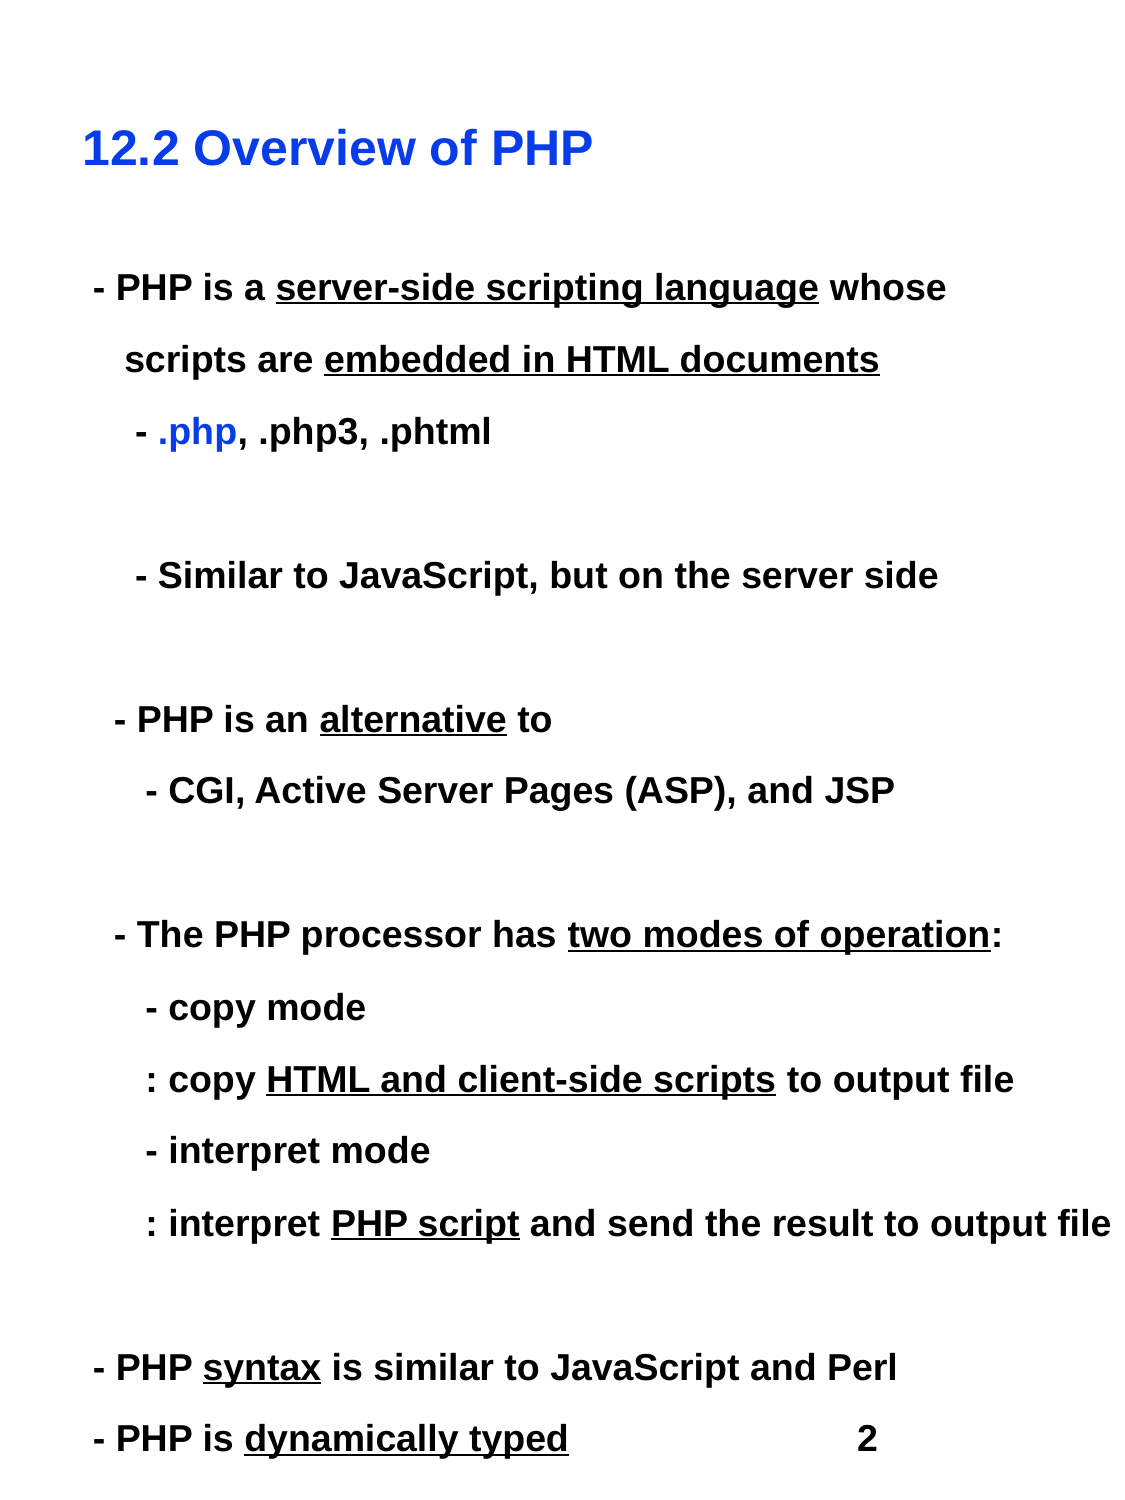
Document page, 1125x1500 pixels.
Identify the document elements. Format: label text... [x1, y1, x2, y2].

text_box 12.2 Overview of PHP - PHP is a server-side scripting language whose scripts are embedded in HTML documents - .php, .php3, .phtml - Similar to JavaScript, but on the server side - PHP is an alternative to - CGI, Active Server Pages (ASP), and JSP - The PHP processor has two modes of operation: - copy mode : copy HTML and client-side scripts to output file - interpret mode : interpret PHP script and send the result to output file - PHP syntax is similar to JavaScript and Perl - PHP is dynamically typed [74, 112, 1121, 1463]
